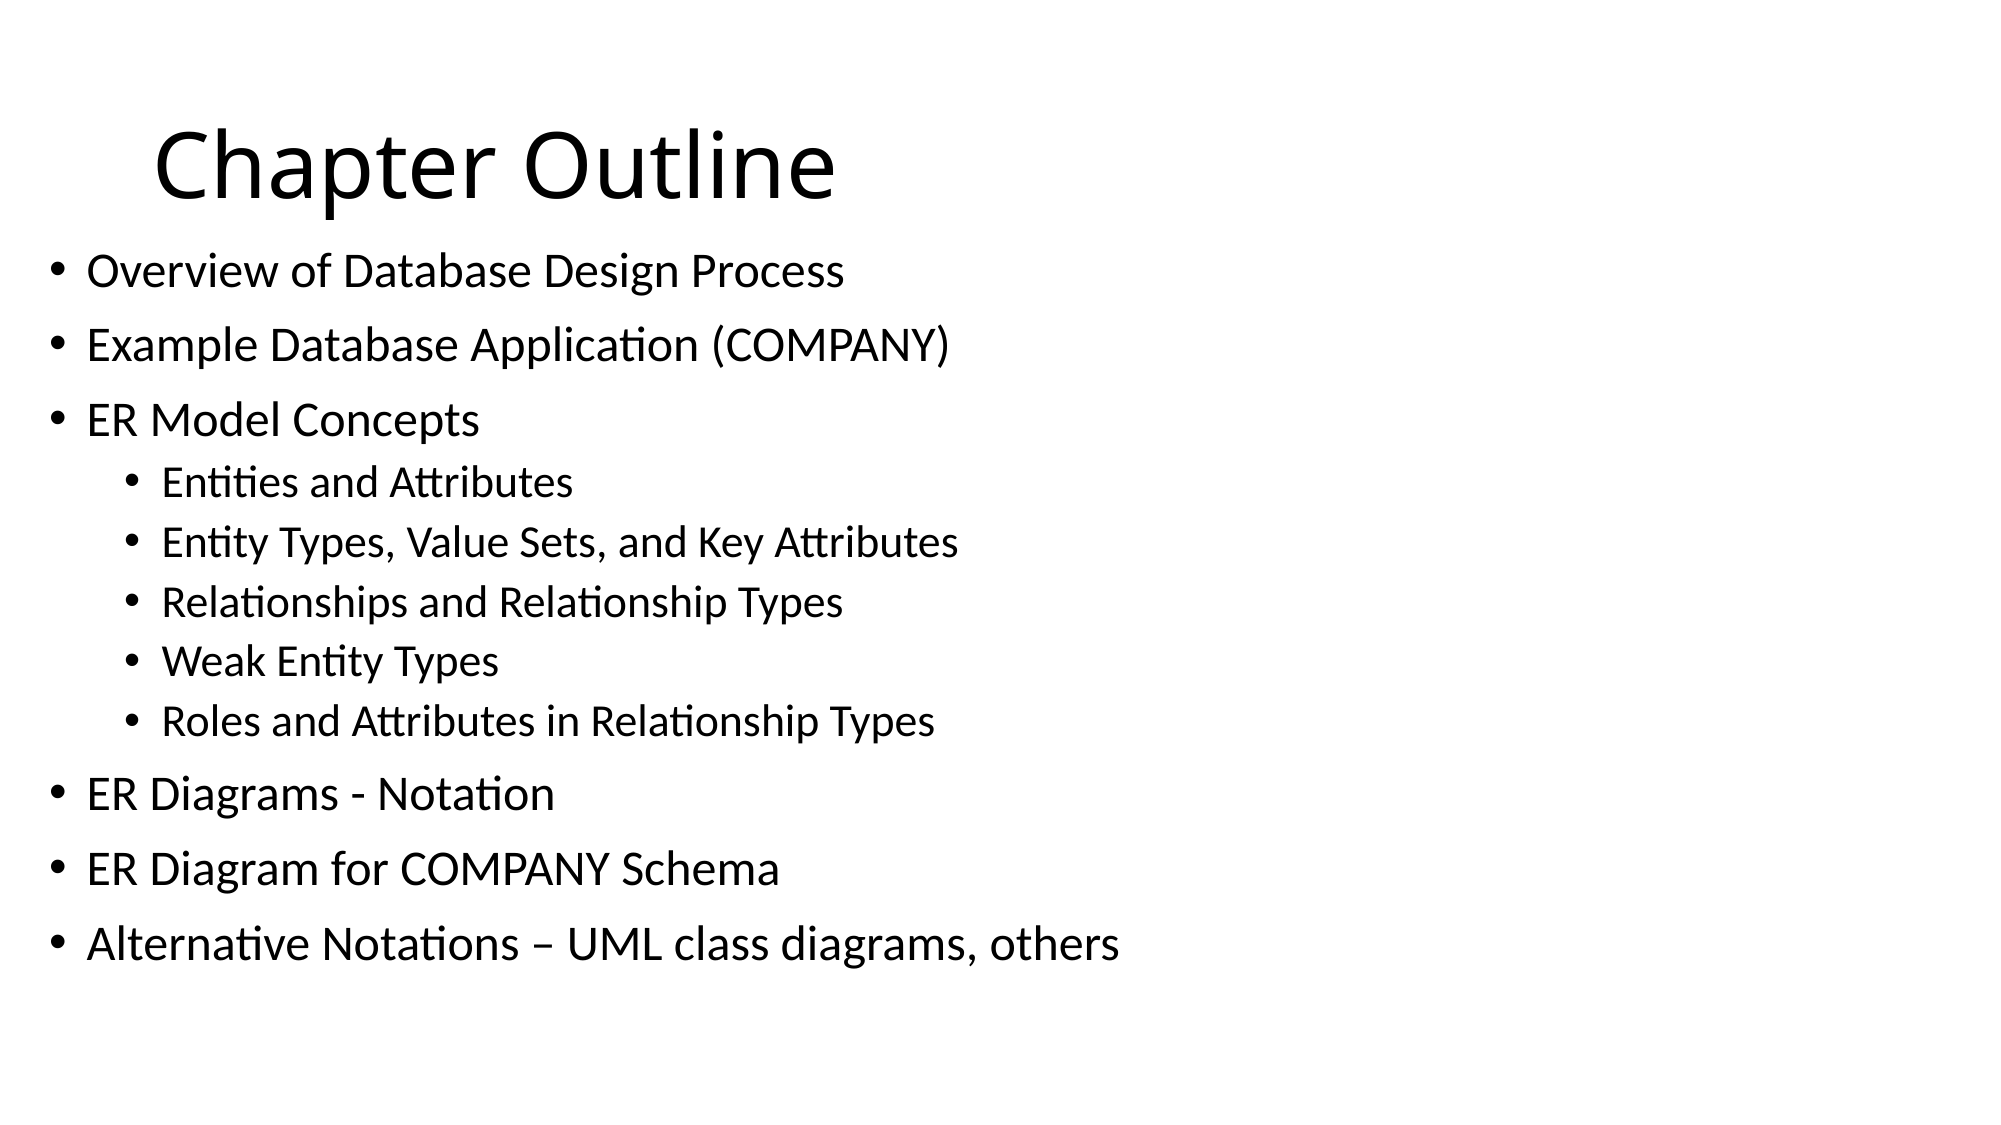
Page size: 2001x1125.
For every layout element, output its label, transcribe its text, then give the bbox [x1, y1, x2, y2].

title Chapter Outline [137, 59, 1863, 236]
list Overview of Database Design Process Example Database Application (COMPANY) ER Model Concepts Entities and Attributes Entity Types, Value Sets, and Key Attributes Relationships and Relationship Types Weak Entity Types Roles and Attributes in Relationship Types ER Diagrams - Notation ER Diagram for COMPANY Schema Alternative Notations – UML class diagrams, others [34, 236, 1903, 1107]
